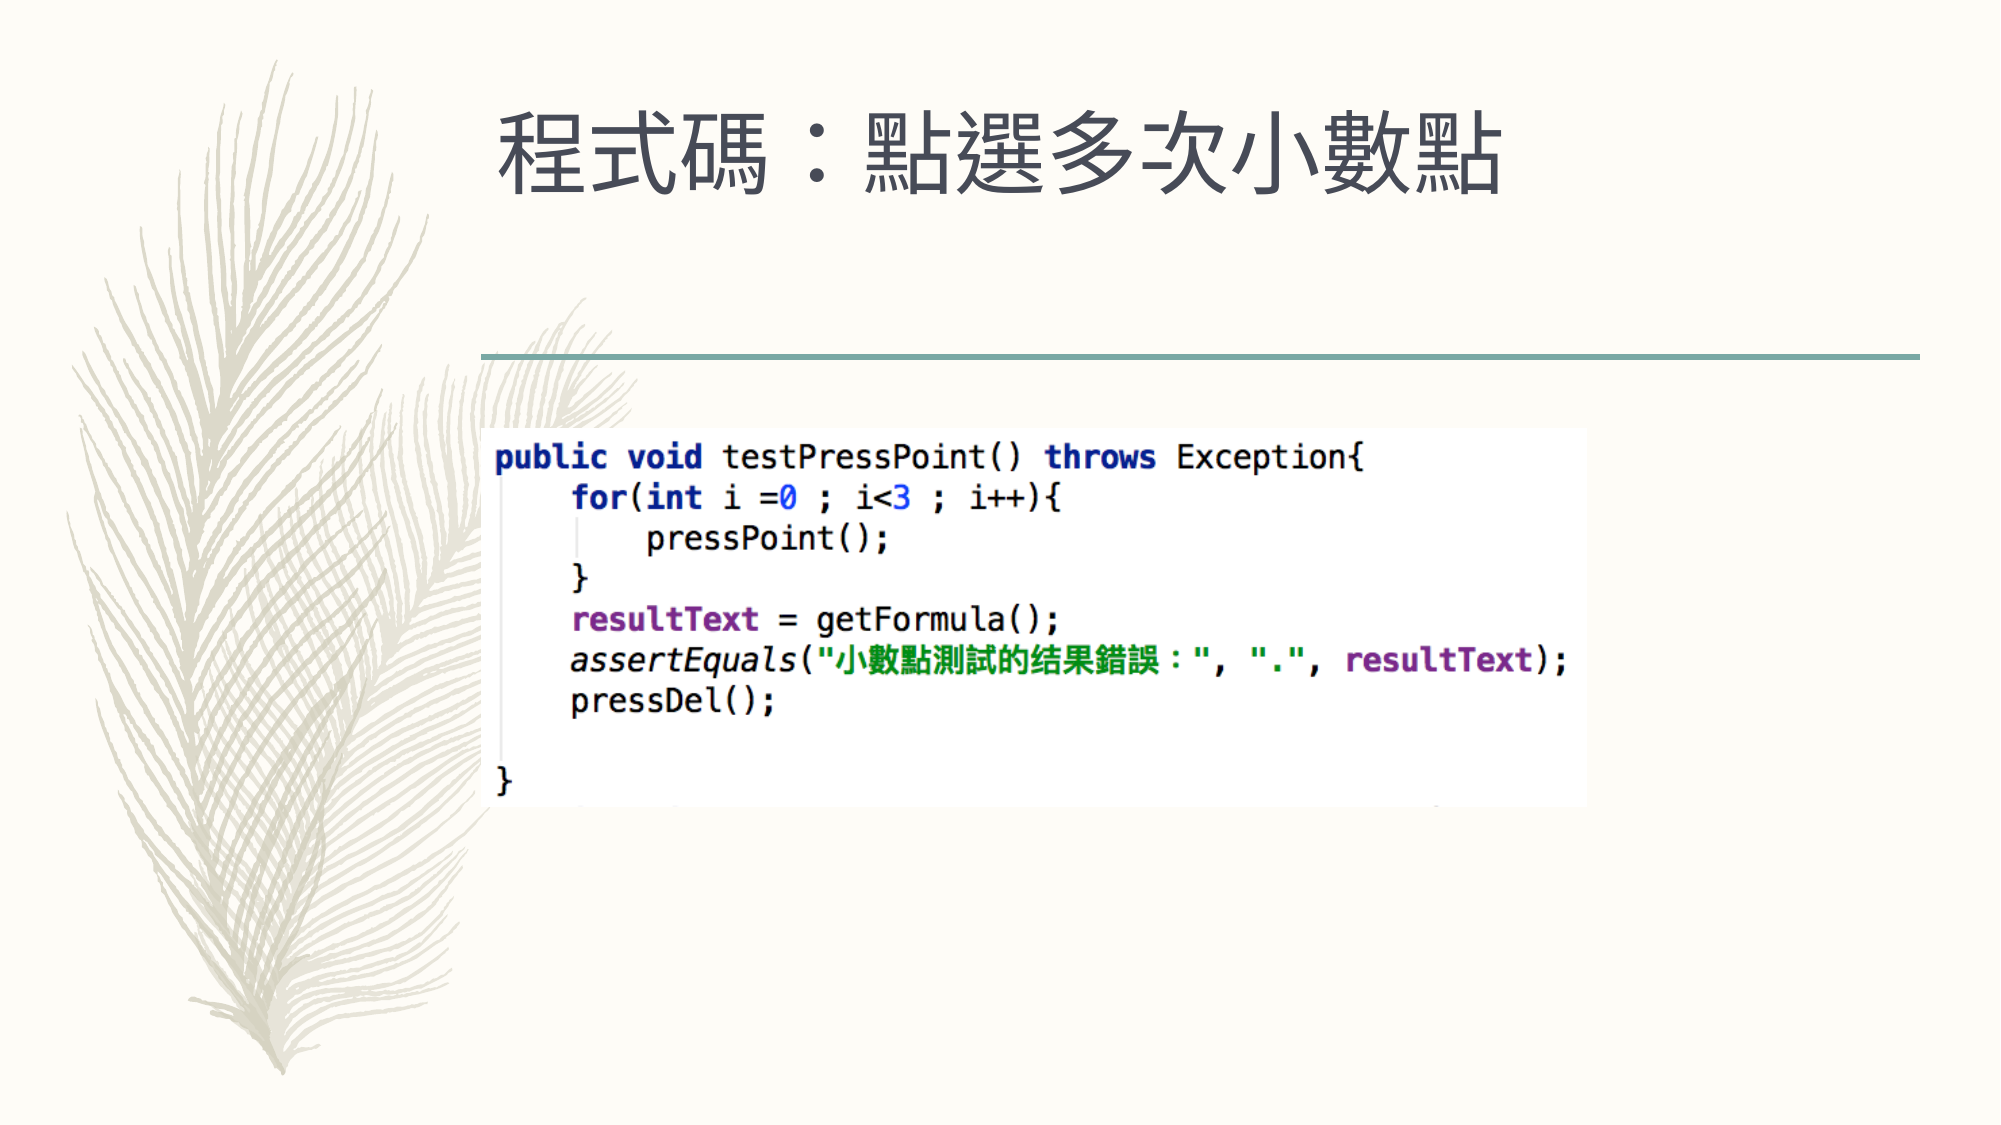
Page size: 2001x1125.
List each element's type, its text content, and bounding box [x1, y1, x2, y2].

title 程式碼：點選多次小數點 [481, 93, 1920, 350]
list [480, 427, 1587, 807]
